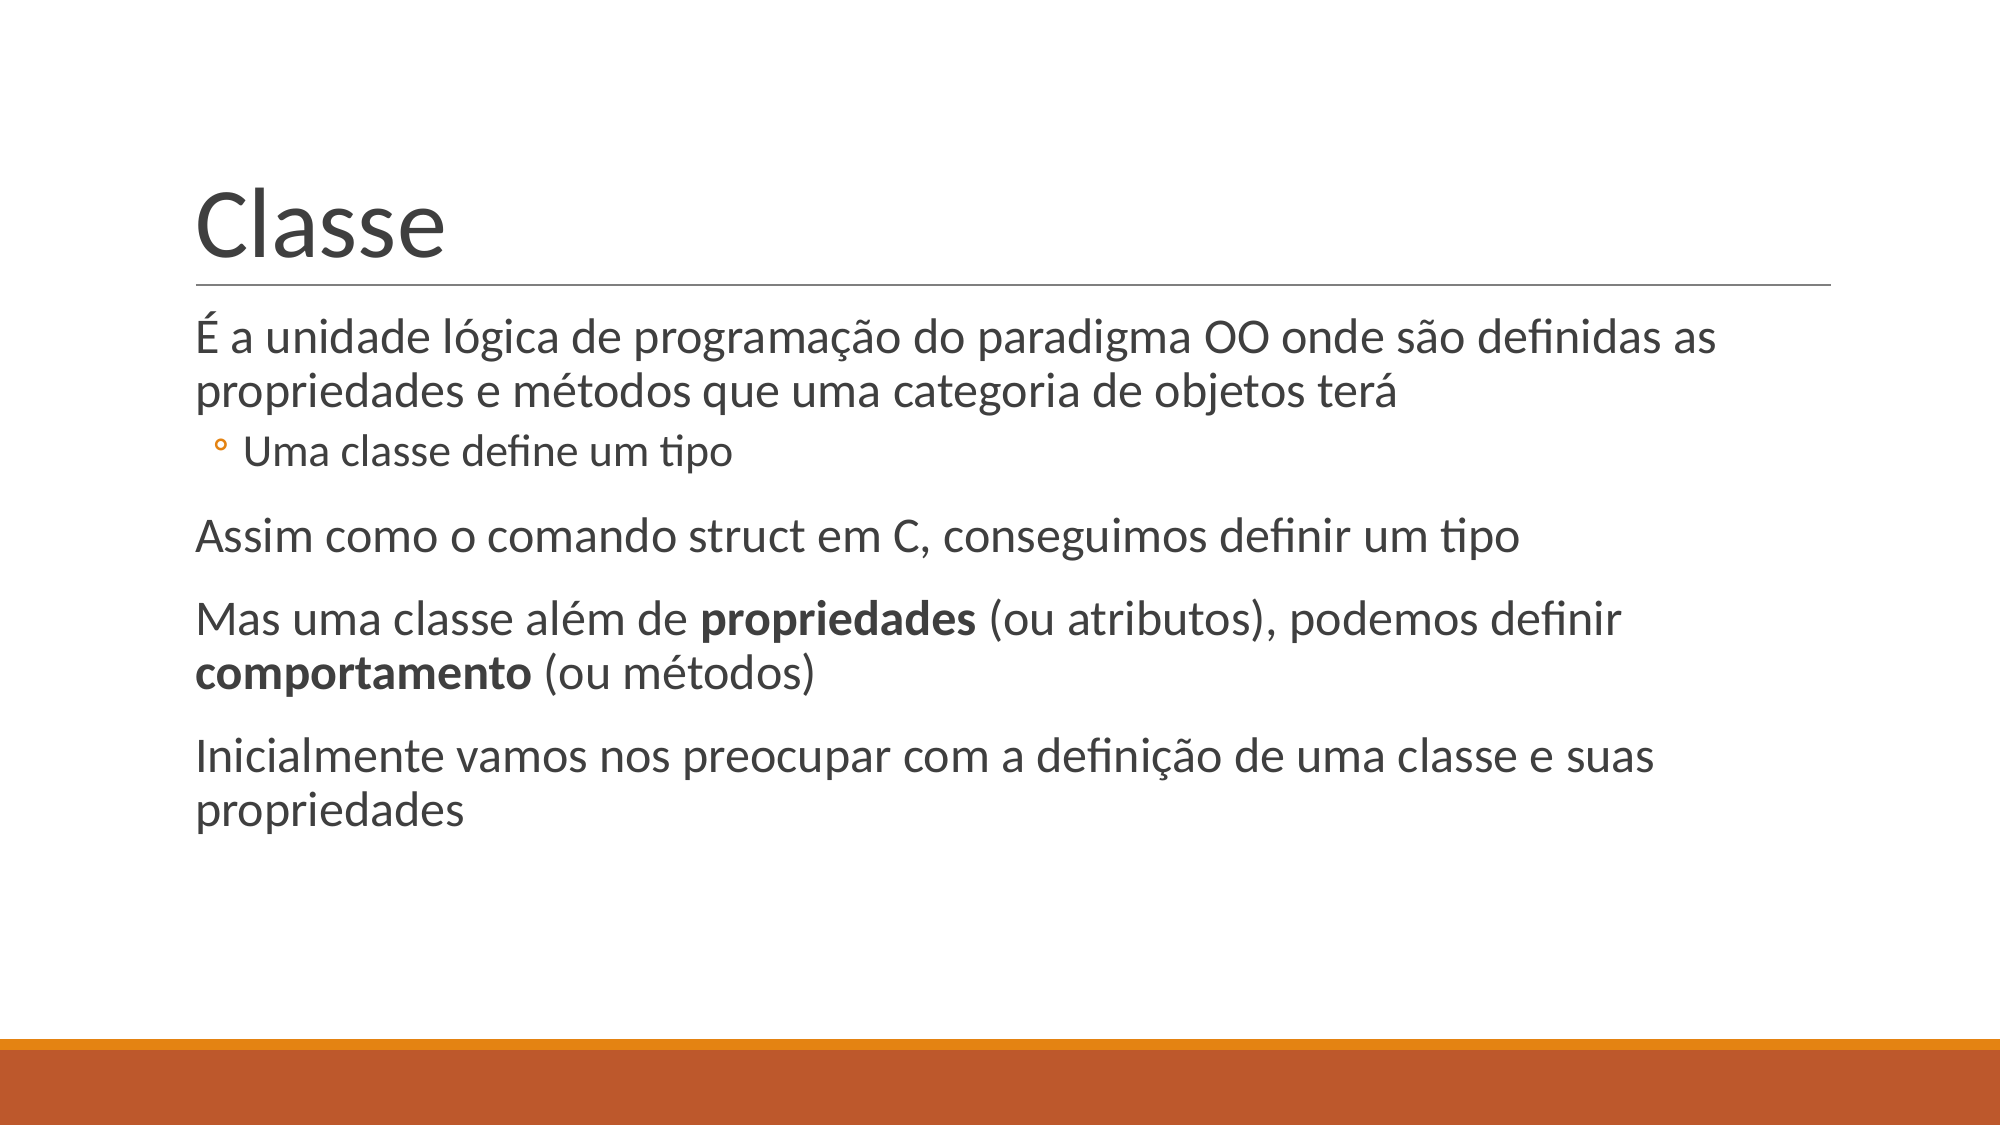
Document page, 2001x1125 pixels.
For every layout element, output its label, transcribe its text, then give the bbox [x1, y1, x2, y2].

title Classe [180, 47, 1830, 285]
list É a unidade lógica de programação do paradigma OO onde são definidas as propriedades e métodos que uma categoria de objetos terá Uma classe define um tipo Assim como o comando struct em C, conseguimos definir um tipo Mas uma classe além de propriedades (ou atributos), podemos definir comportamento (ou métodos) Inicialmente vamos nos preocupar com a definição de uma classe e suas propriedades [180, 302, 1830, 963]
